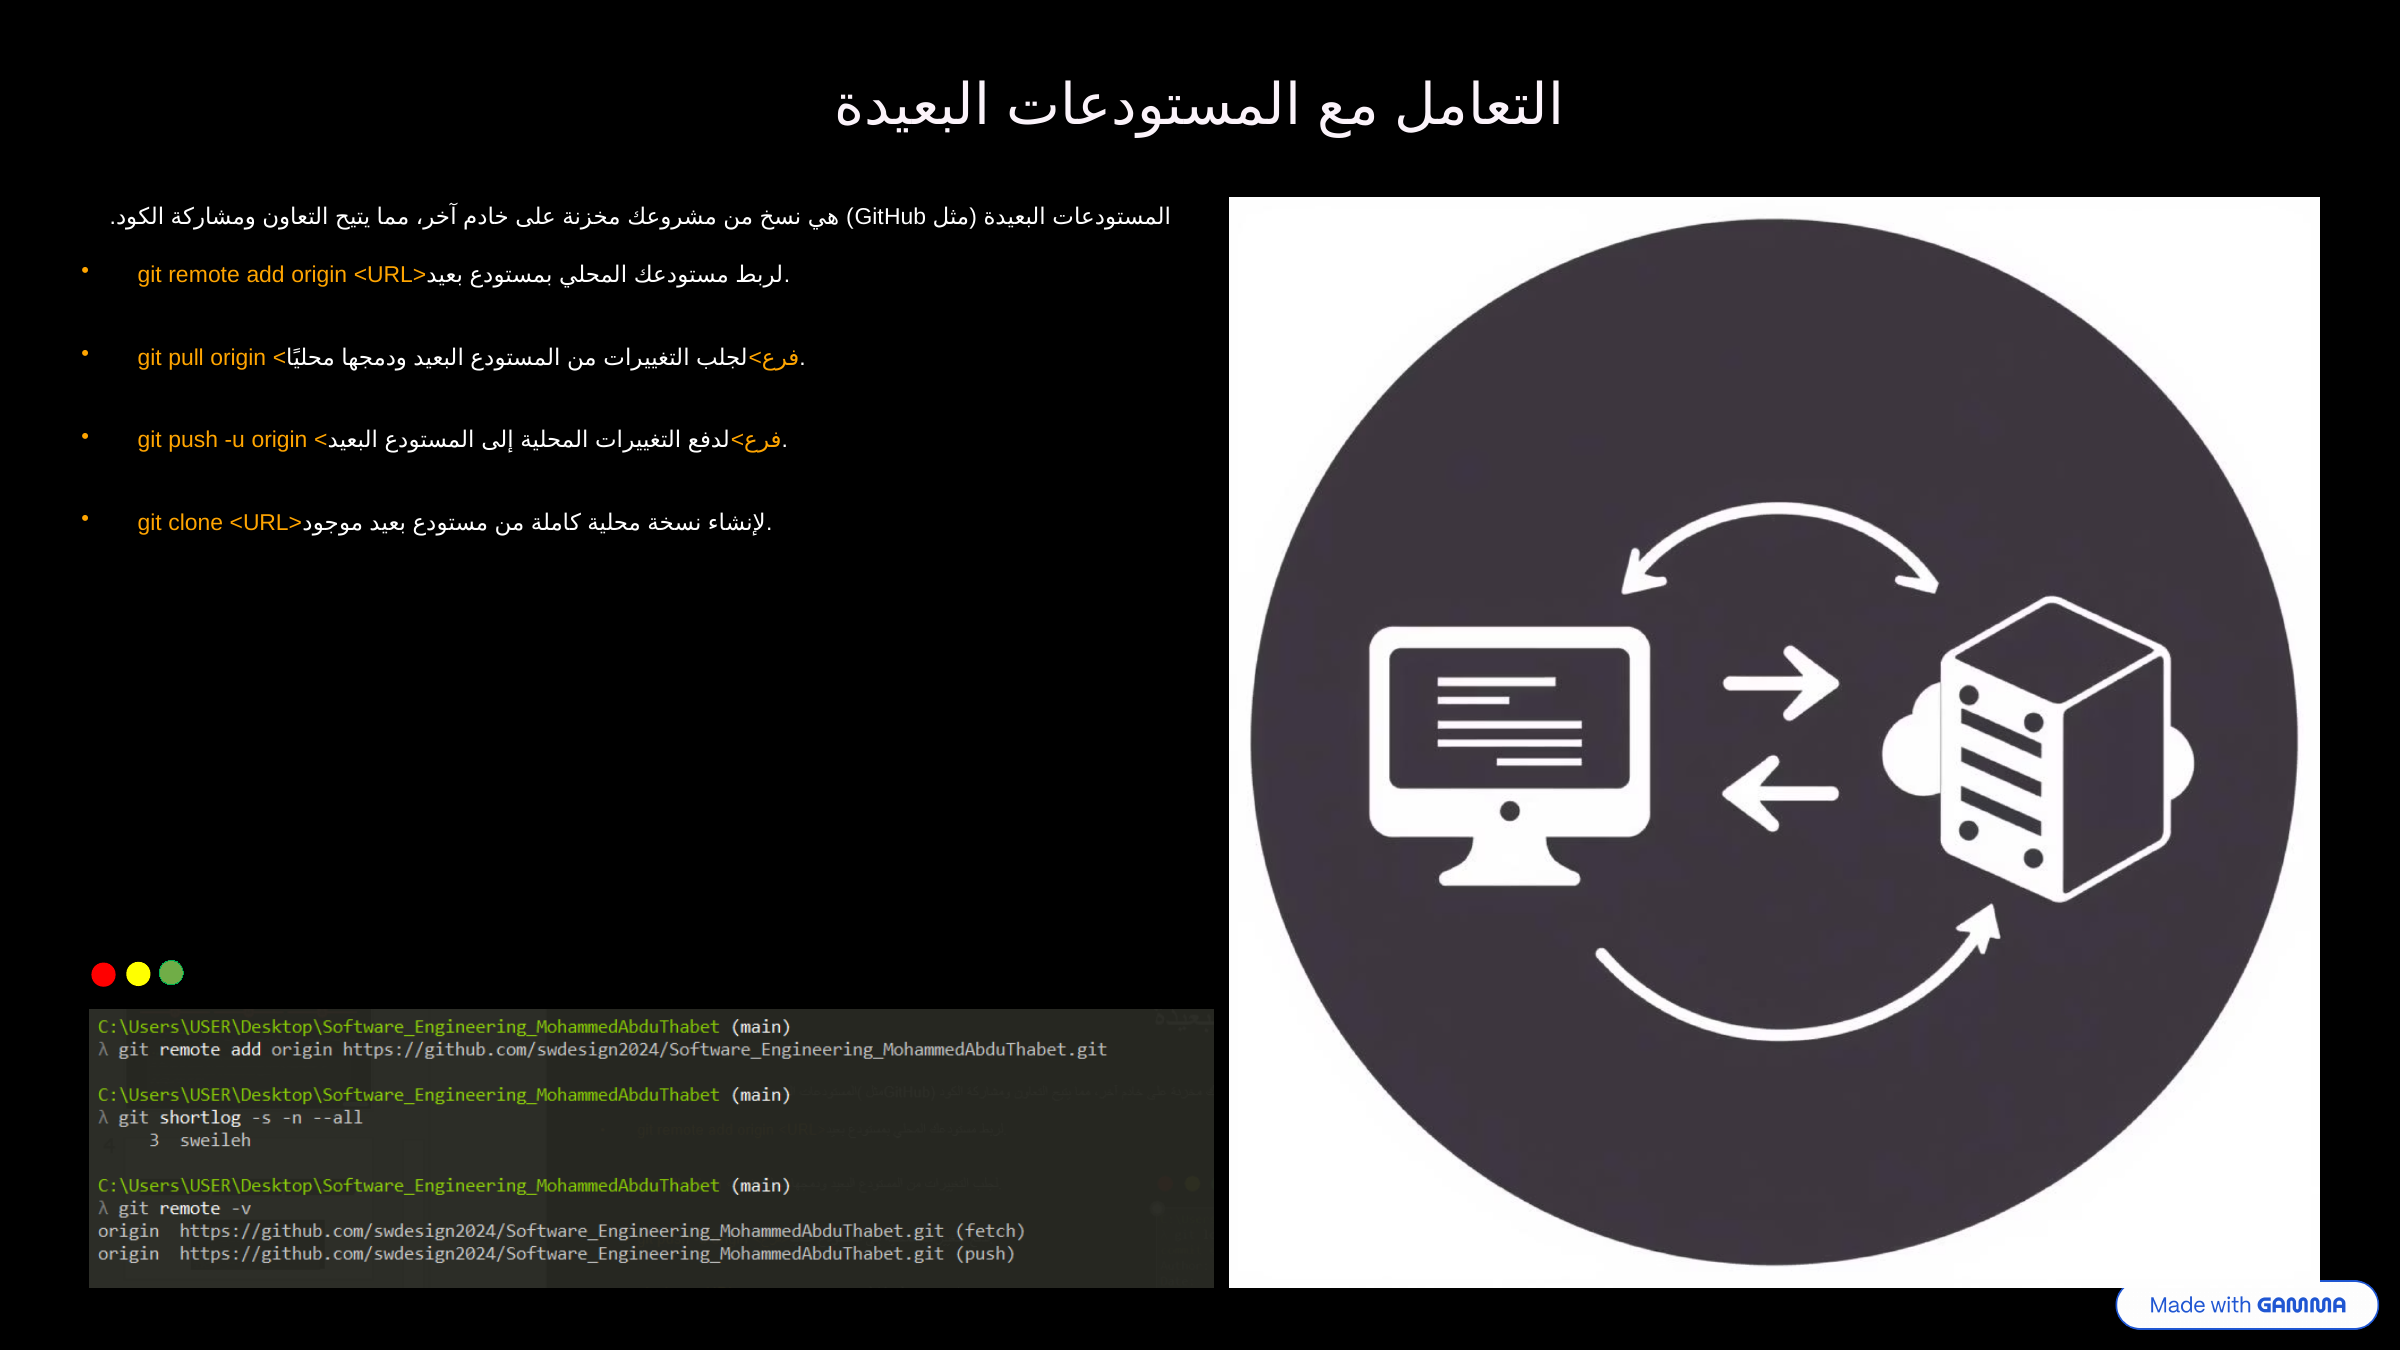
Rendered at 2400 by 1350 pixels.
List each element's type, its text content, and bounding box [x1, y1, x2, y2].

text_box [126, 961, 151, 987]
text_box git clone <URL>لإنشاء نسخة محلية كاملة من مستودع بعيد موجود. [81, 498, 1172, 574]
text_box [91, 962, 116, 987]
text_box [159, 960, 184, 985]
text_box git push -u origin <فرع>لدفع التغييرات المحلية إلى المستودع البعيد. [81, 416, 1172, 491]
text_box التعامل مع المستودعات البعيدة [807, 64, 1593, 137]
picture [1229, 197, 2389, 1339]
picture [89, 1009, 1214, 1288]
text_box المستودعات البعيدة (مثل GitHub) هي نسخ من مشروعك مخزنة على خادم آخر، مما يتيح التعاون ومشاركة الكود. [81, 192, 1172, 230]
text_box git remote add origin <URL>لربط مستودعك المحلي بمستودع بعيد. [81, 250, 1172, 326]
text_box git pull origin <فرع>لجلب التغييرات من المستودع البعيد ودمجها محليًا. [81, 333, 1172, 408]
